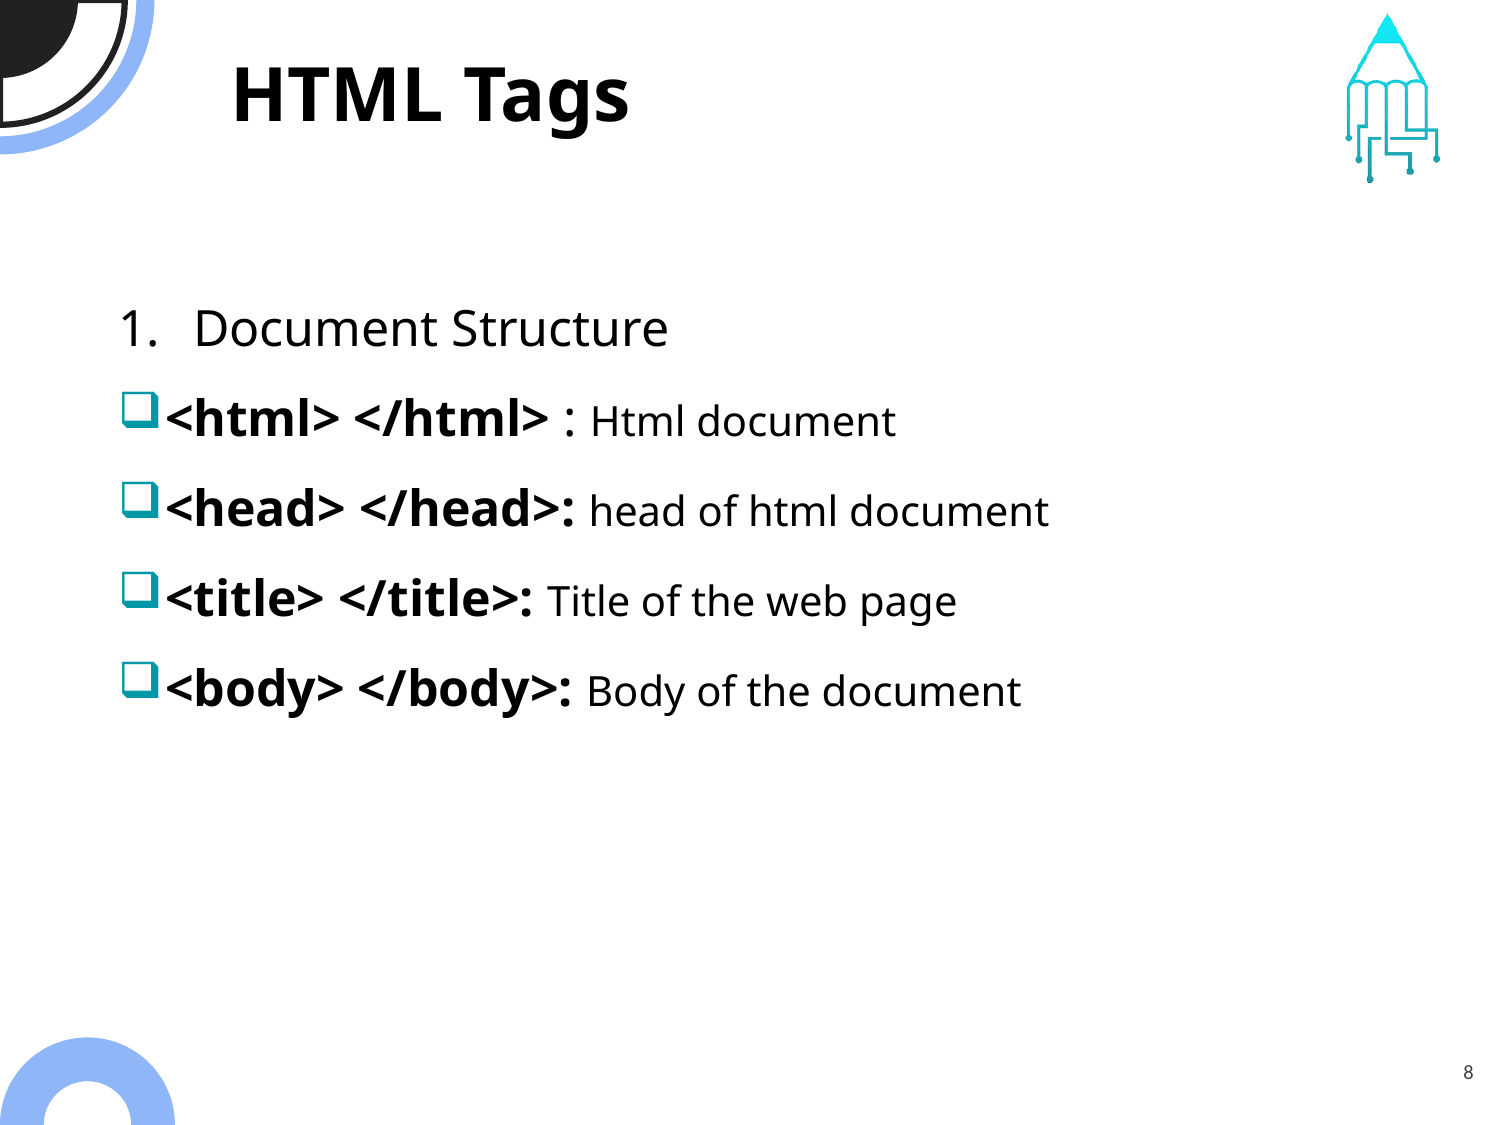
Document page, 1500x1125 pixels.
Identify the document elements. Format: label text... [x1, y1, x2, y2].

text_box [0, 0, 155, 155]
text_box [0, 1035, 178, 1125]
text_box Document Structure <html> </html> : Html document <head> </head>: head of html document <title> </title>: Title of the web page <body> </body>: Body of the document [103, 259, 1461, 759]
slide_number 8 [1403, 1038, 1494, 1125]
title HTML Tags [218, 39, 1261, 155]
picture [1290, 0, 1494, 202]
